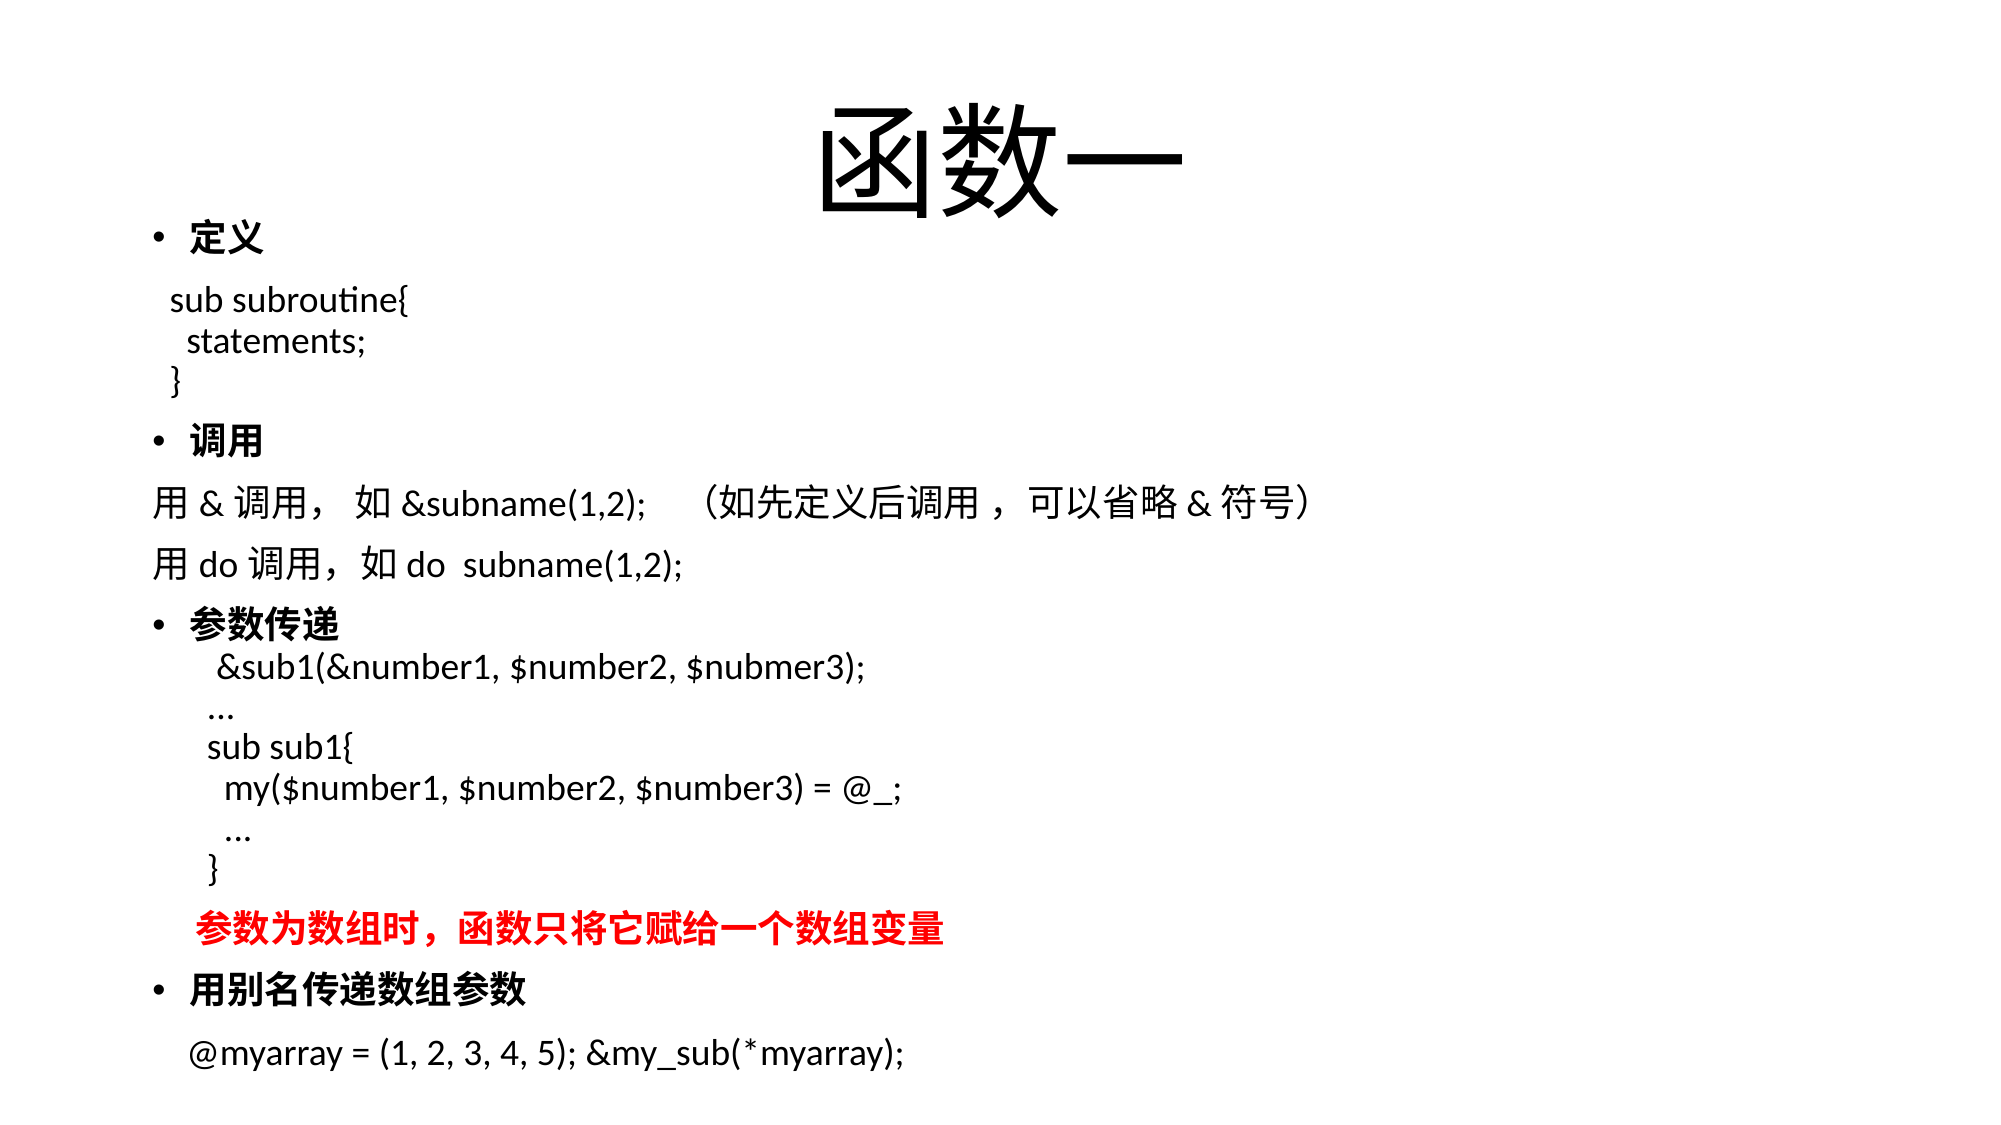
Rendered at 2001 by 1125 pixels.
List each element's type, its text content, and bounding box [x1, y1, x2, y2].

title 函数一 [137, 59, 1863, 211]
list 定义 sub subroutine{ statements; } 调用 用&调用， 如&subname(1,2); （如先定义后调用 ，可以省略&符号） 用do调用，如do subname(1,2); 参数传递 &sub1(&number1, $number2, $nubmer3); ... sub sub1{ my($number1, $number2, $number3) = @_; ... } 参数为数组时，函数只将它赋给一个数组变量 用别名传递数组参数 @myarray = (1, 2, 3, 4, 5); &my_sub(*myarray); [137, 211, 1863, 1125]
